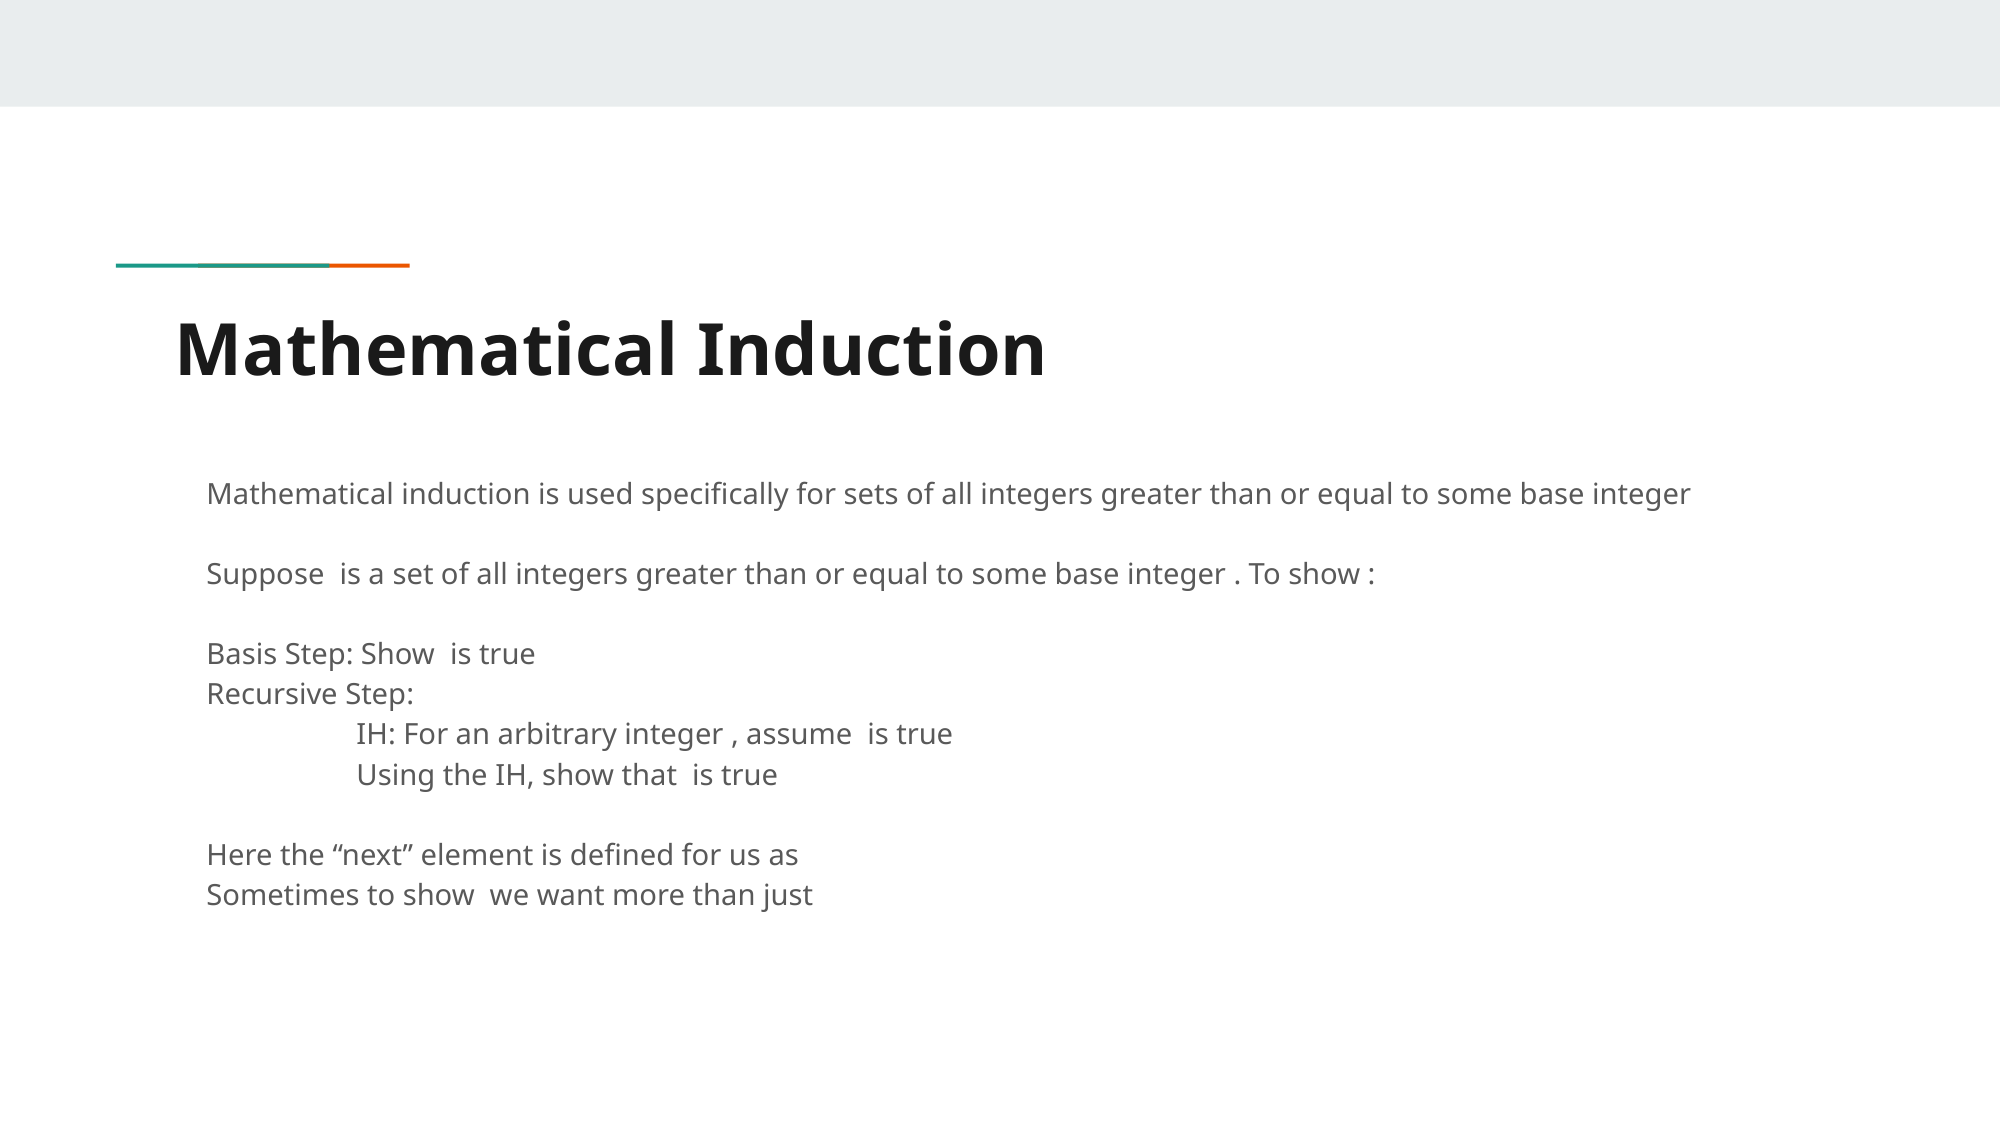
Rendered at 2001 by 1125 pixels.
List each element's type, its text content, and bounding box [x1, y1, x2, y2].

title Mathematical Induction [159, 288, 1842, 406]
